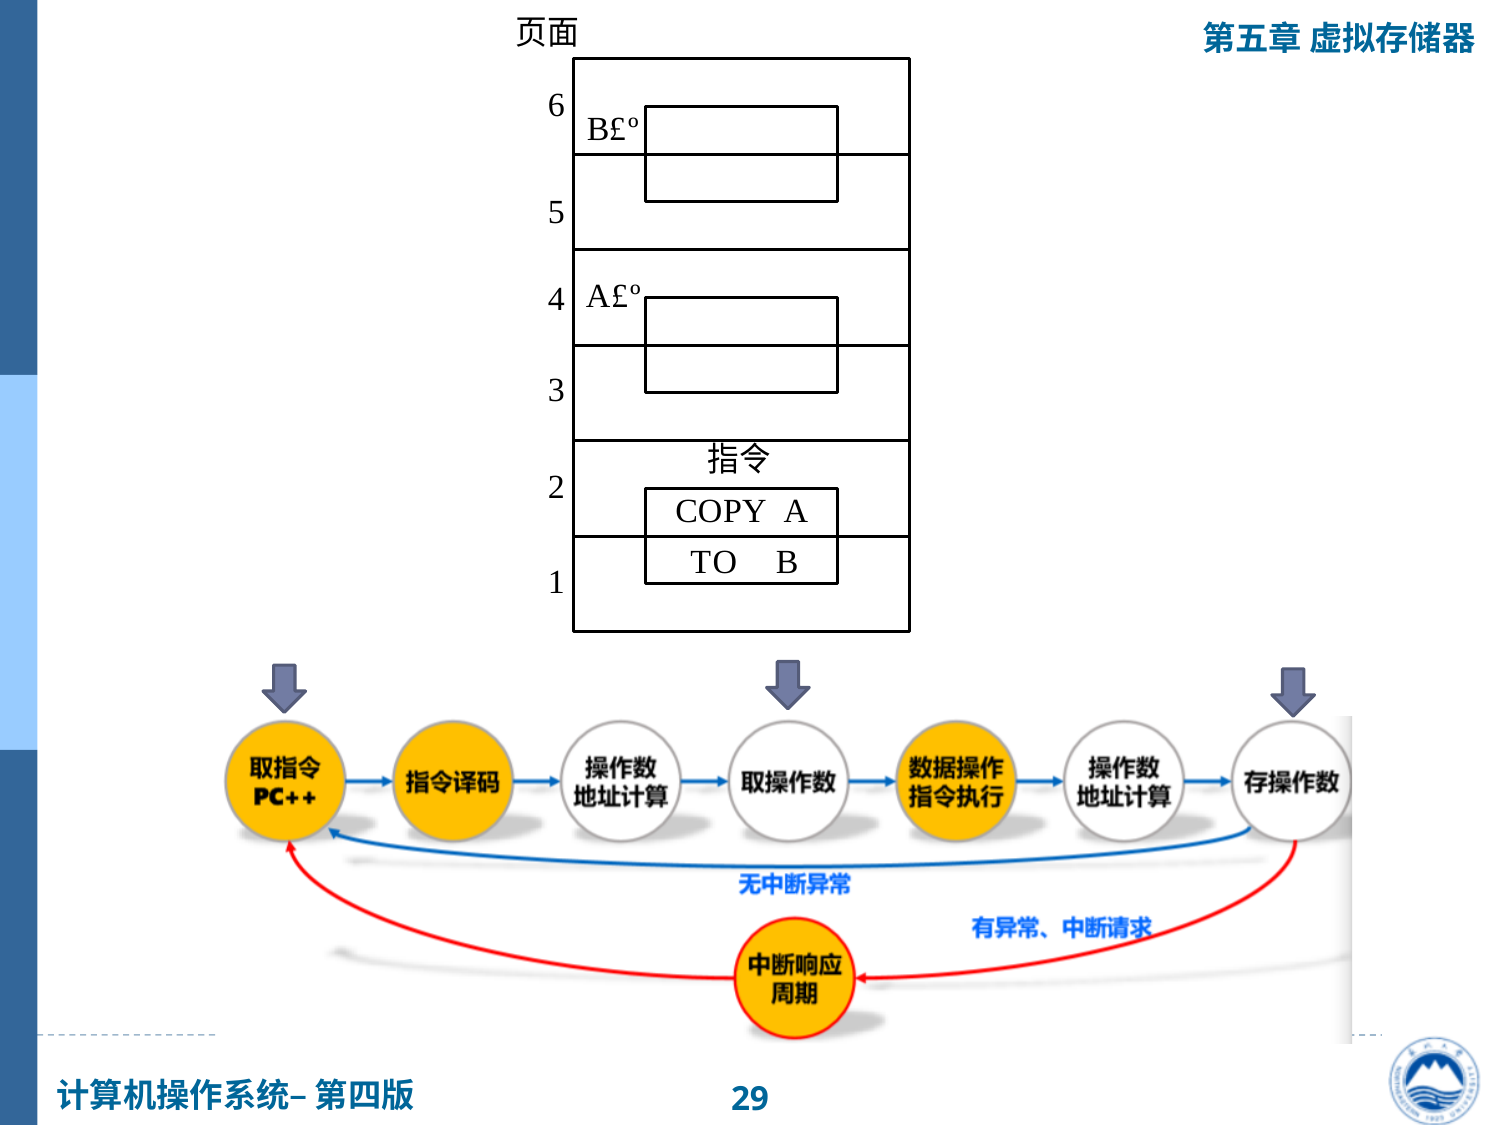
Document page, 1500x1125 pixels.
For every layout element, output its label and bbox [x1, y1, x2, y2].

text_box [765, 659, 811, 710]
picture [1382, 1033, 1482, 1125]
picture [218, 715, 1353, 1044]
text_box [466, 0, 921, 643]
text_box [261, 663, 308, 714]
text_box [1270, 667, 1316, 715]
